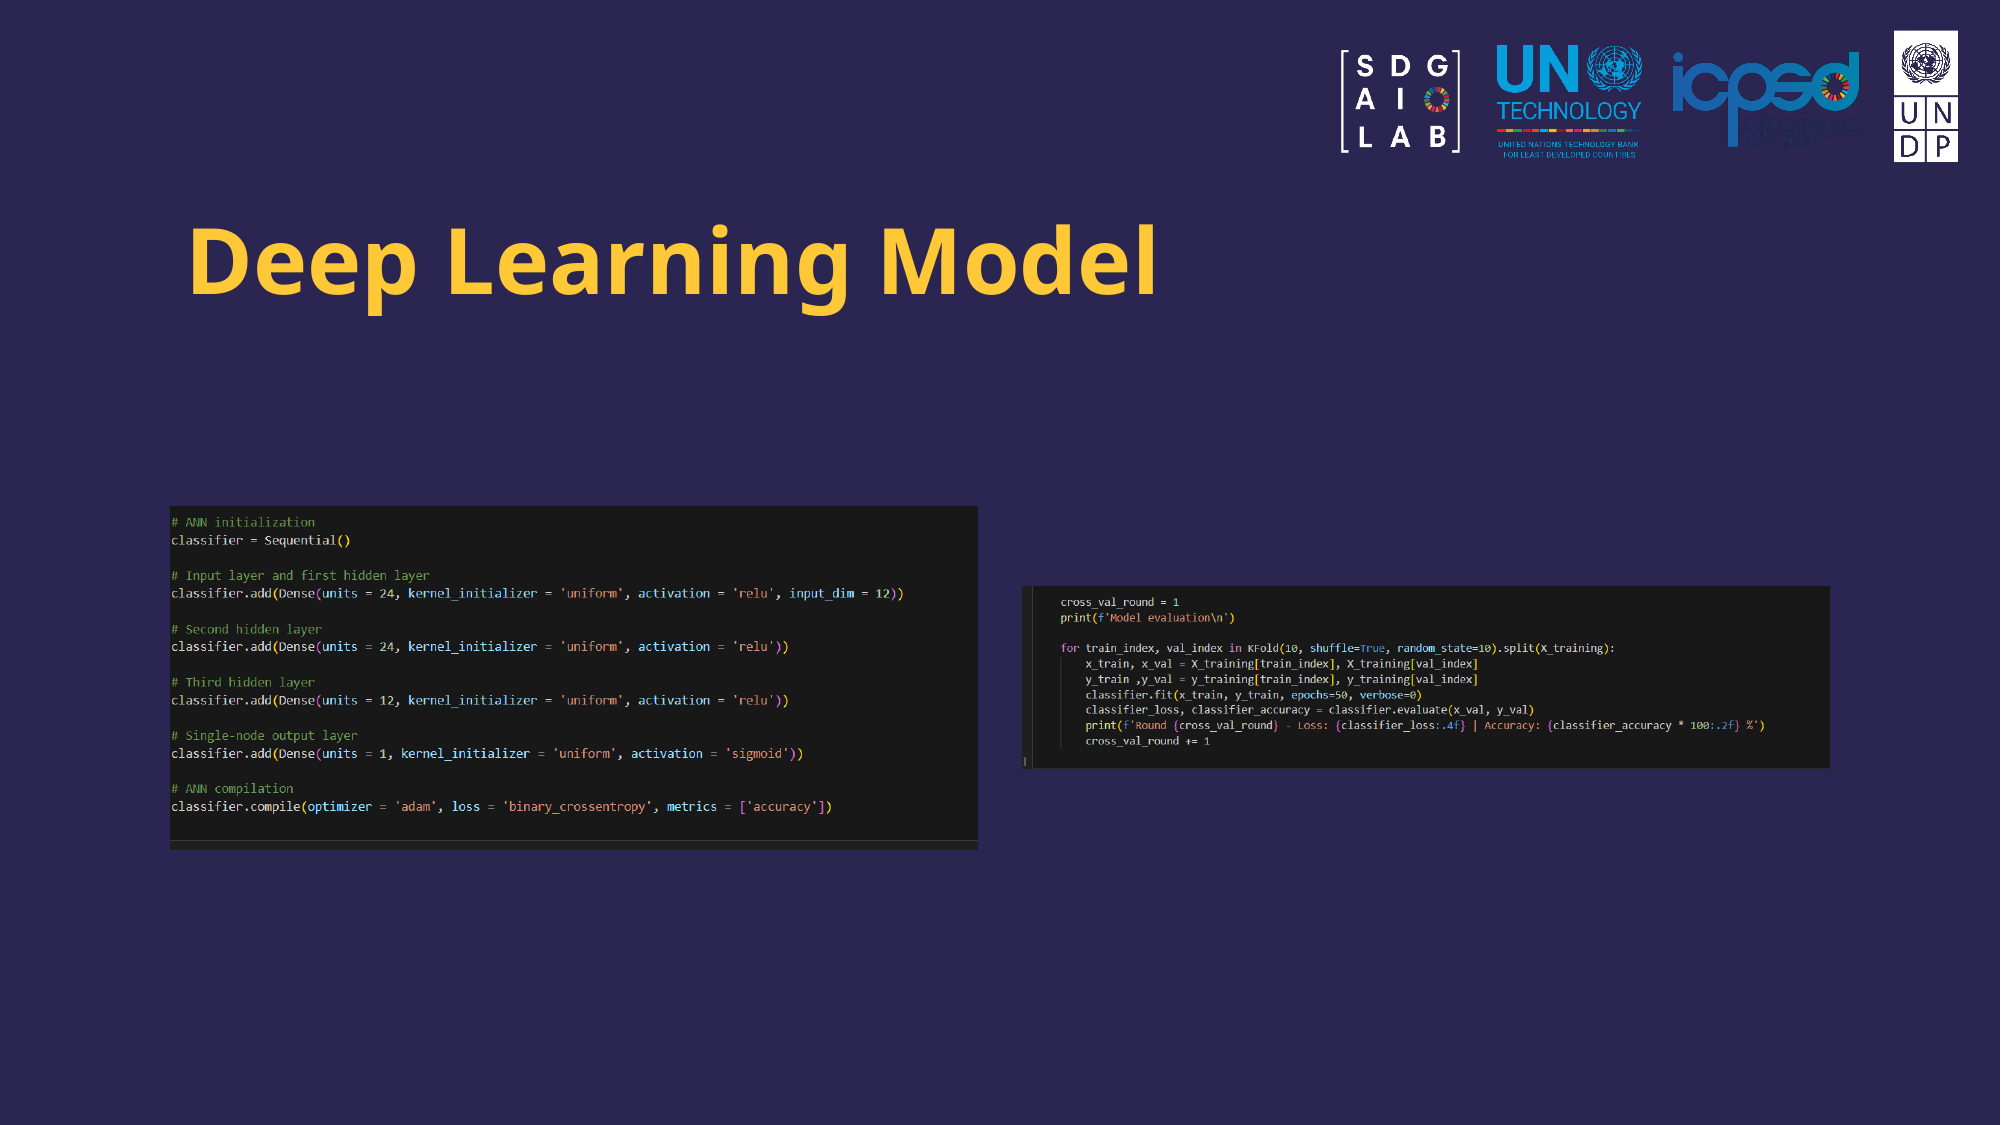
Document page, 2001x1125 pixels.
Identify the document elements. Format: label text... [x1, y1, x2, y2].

picture [1337, 35, 1464, 163]
title Deep Learning Model [170, 189, 1830, 341]
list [170, 506, 978, 850]
picture [1673, 0, 1989, 193]
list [1022, 586, 1830, 769]
picture [1822, 74, 1848, 100]
picture [1490, 42, 1648, 163]
